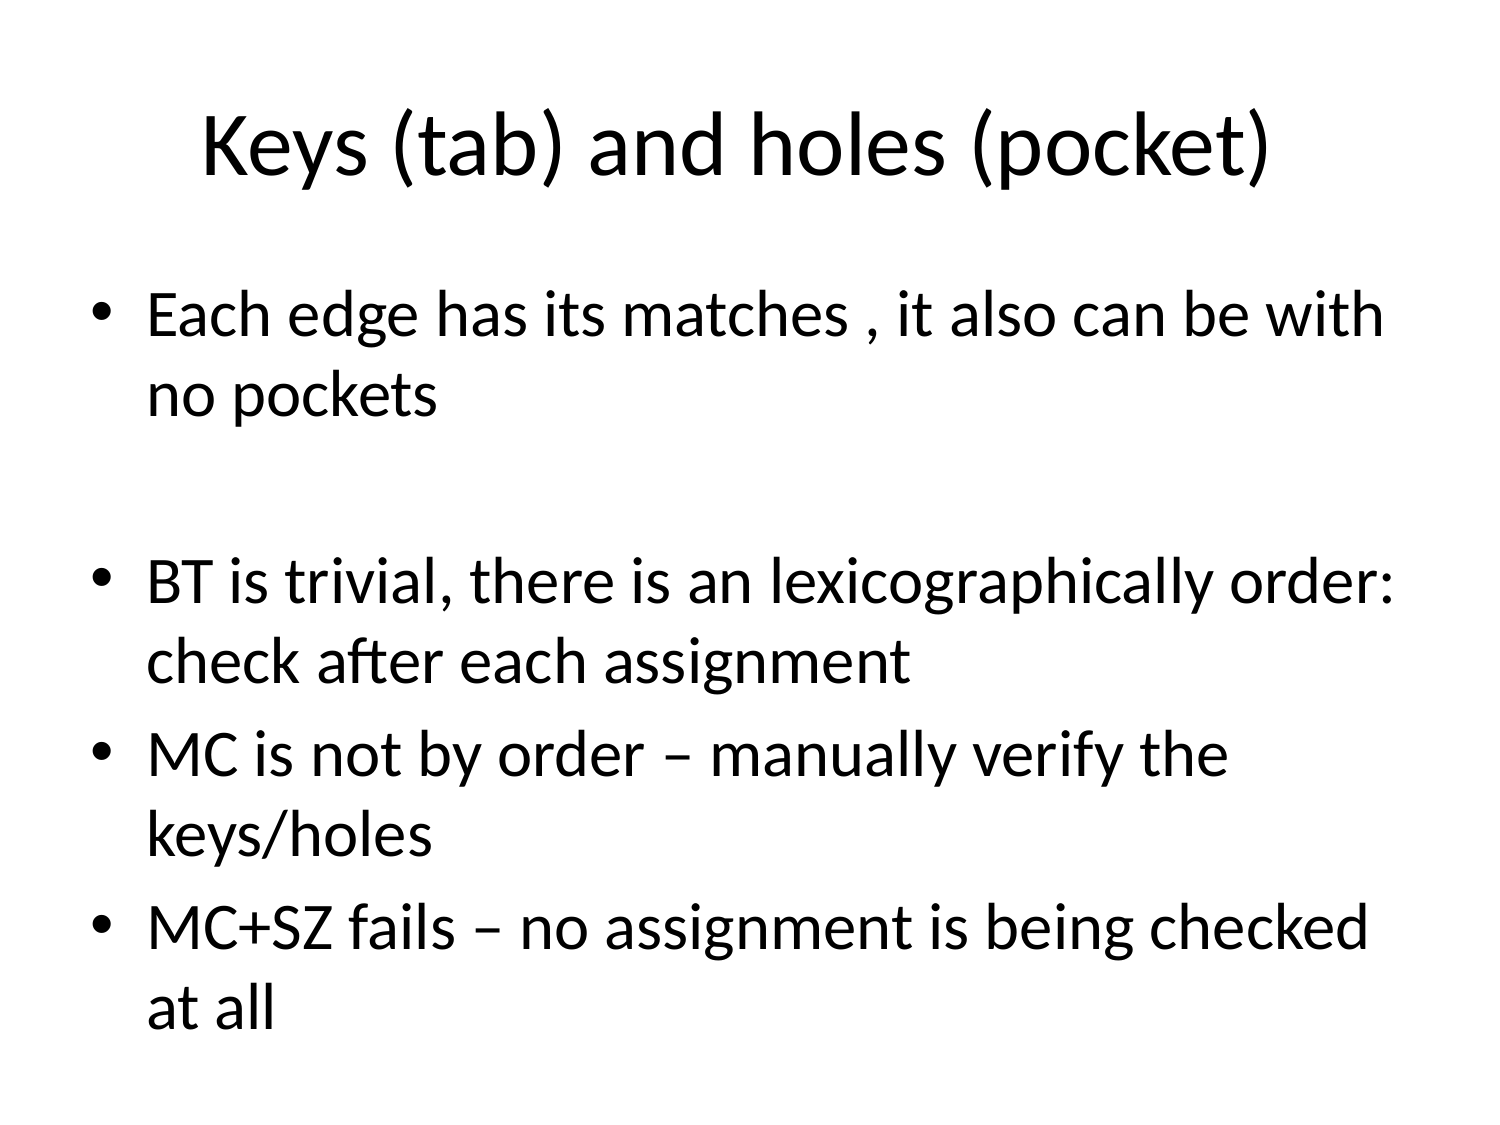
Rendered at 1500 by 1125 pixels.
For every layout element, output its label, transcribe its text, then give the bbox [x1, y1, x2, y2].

title Keys (tab) and holes (pocket) [75, 45, 1425, 233]
list Each edge has its matches , it also can be with no pockets BT is trivial, there is an lexicographically order: check after each assignment MC is not by order – manually verify the keys/holes MC+SZ fails – no assignment is being checked at all [75, 262, 1425, 1005]
